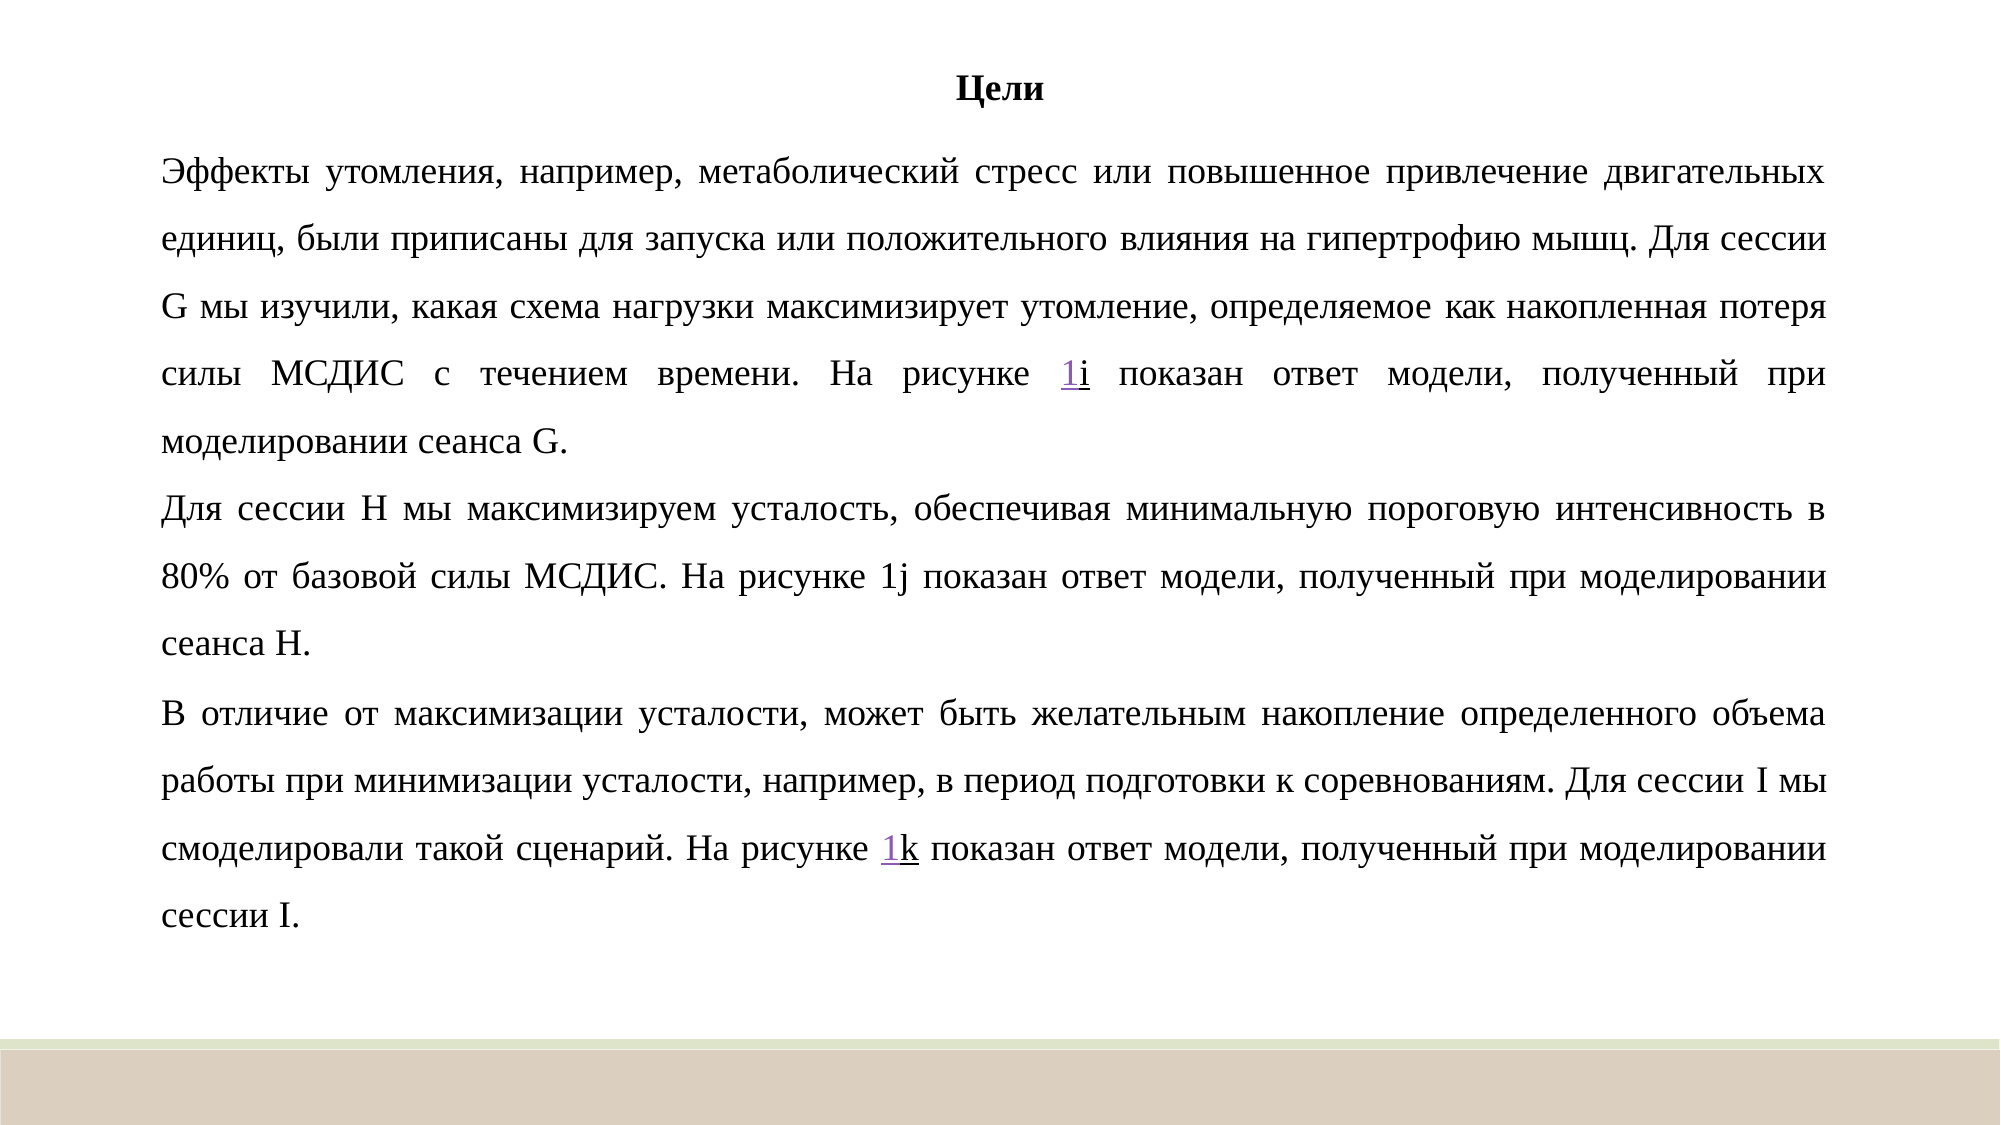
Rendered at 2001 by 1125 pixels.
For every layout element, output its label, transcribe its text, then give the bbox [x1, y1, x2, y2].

text_box Цели [500, 55, 1500, 116]
text_box Эффекты утомления, например, метаболический стресс или повышенное привлечение двигательных единиц, были приписаны для запуска или положительного влияния на гипертрофию мышц. Для сессии G мы изучили, какая схема нагрузки максимизирует утомление, определяемое как накопленная потеря силы МСДИС с течением времени. На рисунке 1i показан ответ модели, полученный при моделировании сеанса G. Для сессии H мы максимизируем усталость, обеспечивая минимальную пороговую интенсивность в 80% от базовой силы МСДИС. На рисунке 1j показан ответ модели, полученный при моделировании сеанса H. В отличие от максимизации усталости, может быть желательным накопление определенного объема работы при минимизации усталости, например, в период подготовки к соревнованиям. Для сессии I мы смоделировали такой сценарий. На рисунке 1k показан ответ модели, полученный при моделировании сессии I. [146, 116, 1854, 943]
